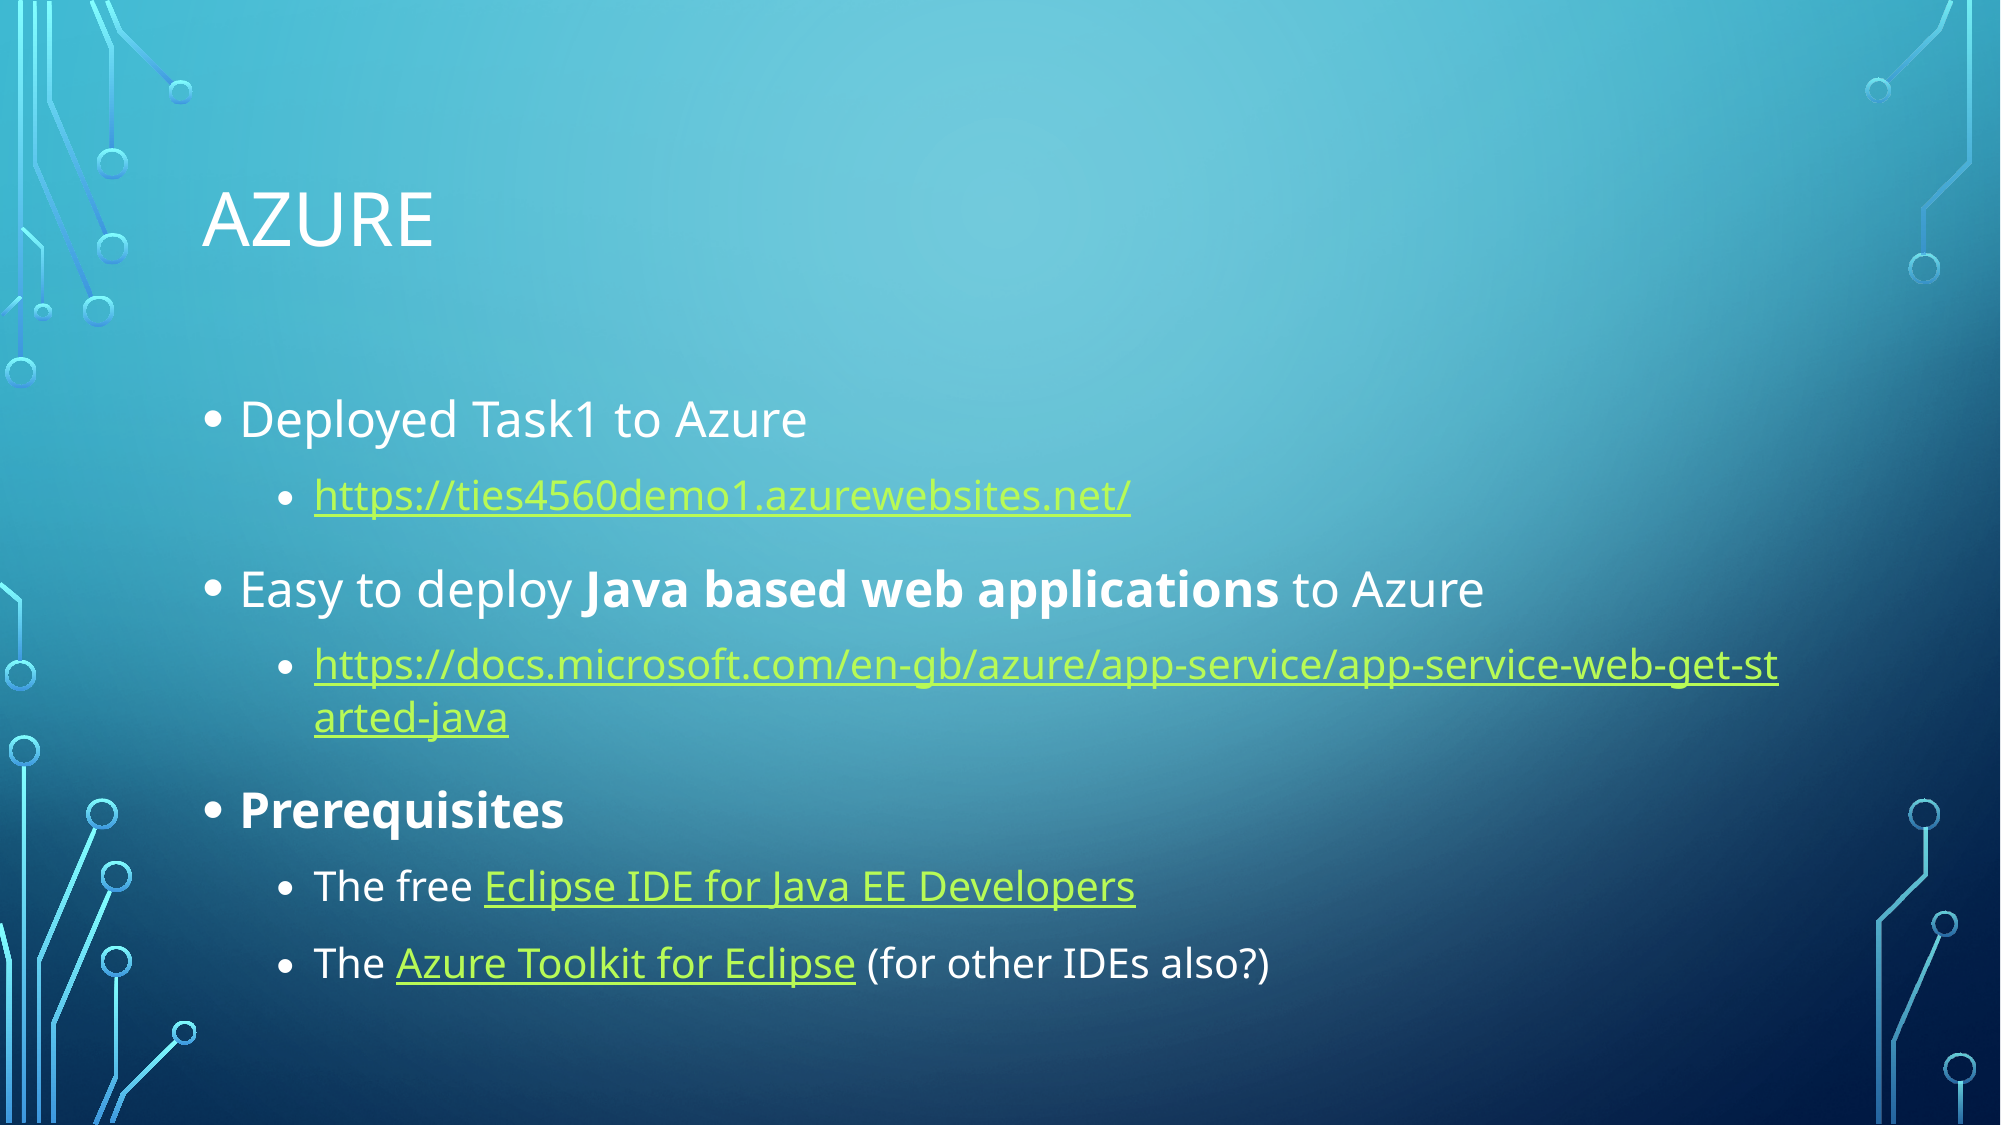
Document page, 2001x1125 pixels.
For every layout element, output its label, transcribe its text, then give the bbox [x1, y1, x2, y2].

title Azure [187, 101, 1813, 344]
list Deployed Task1 to Azure https://ties4560demo1.azurewebsites.net/ Easy to deploy Java based web applications to Azure https://docs.microsoft.com/en-gb/azure/app-service/app-service-web-get-started-java Prerequisites The free Eclipse IDE for Java EE Developers The Azure Toolkit for Eclipse (for other IDEs also?) [187, 369, 1813, 950]
